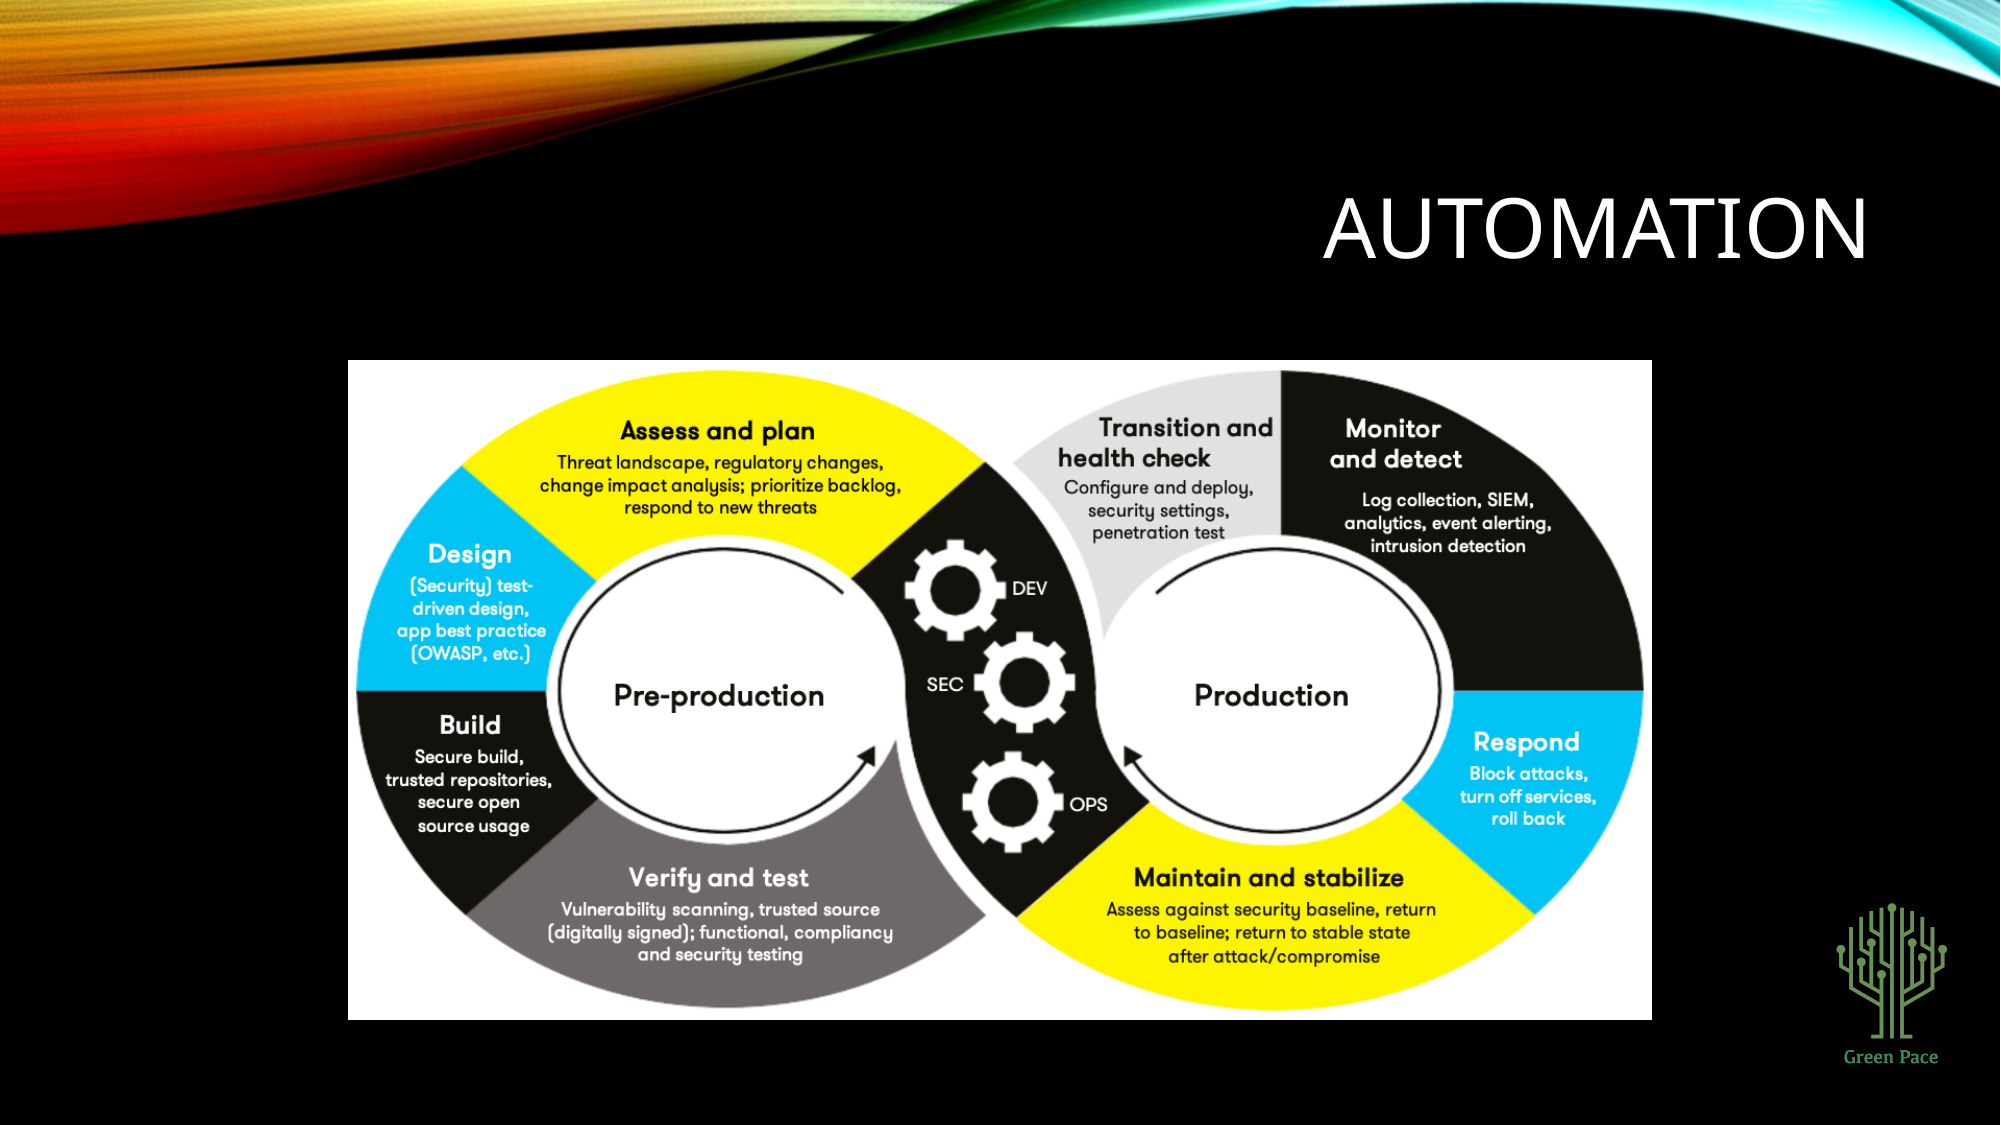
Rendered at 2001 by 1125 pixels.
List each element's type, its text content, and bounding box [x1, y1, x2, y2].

picture [1817, 892, 1964, 1082]
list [348, 360, 1652, 1020]
picture [0, 0, 2000, 237]
title AUTOMATION [474, 125, 1888, 338]
